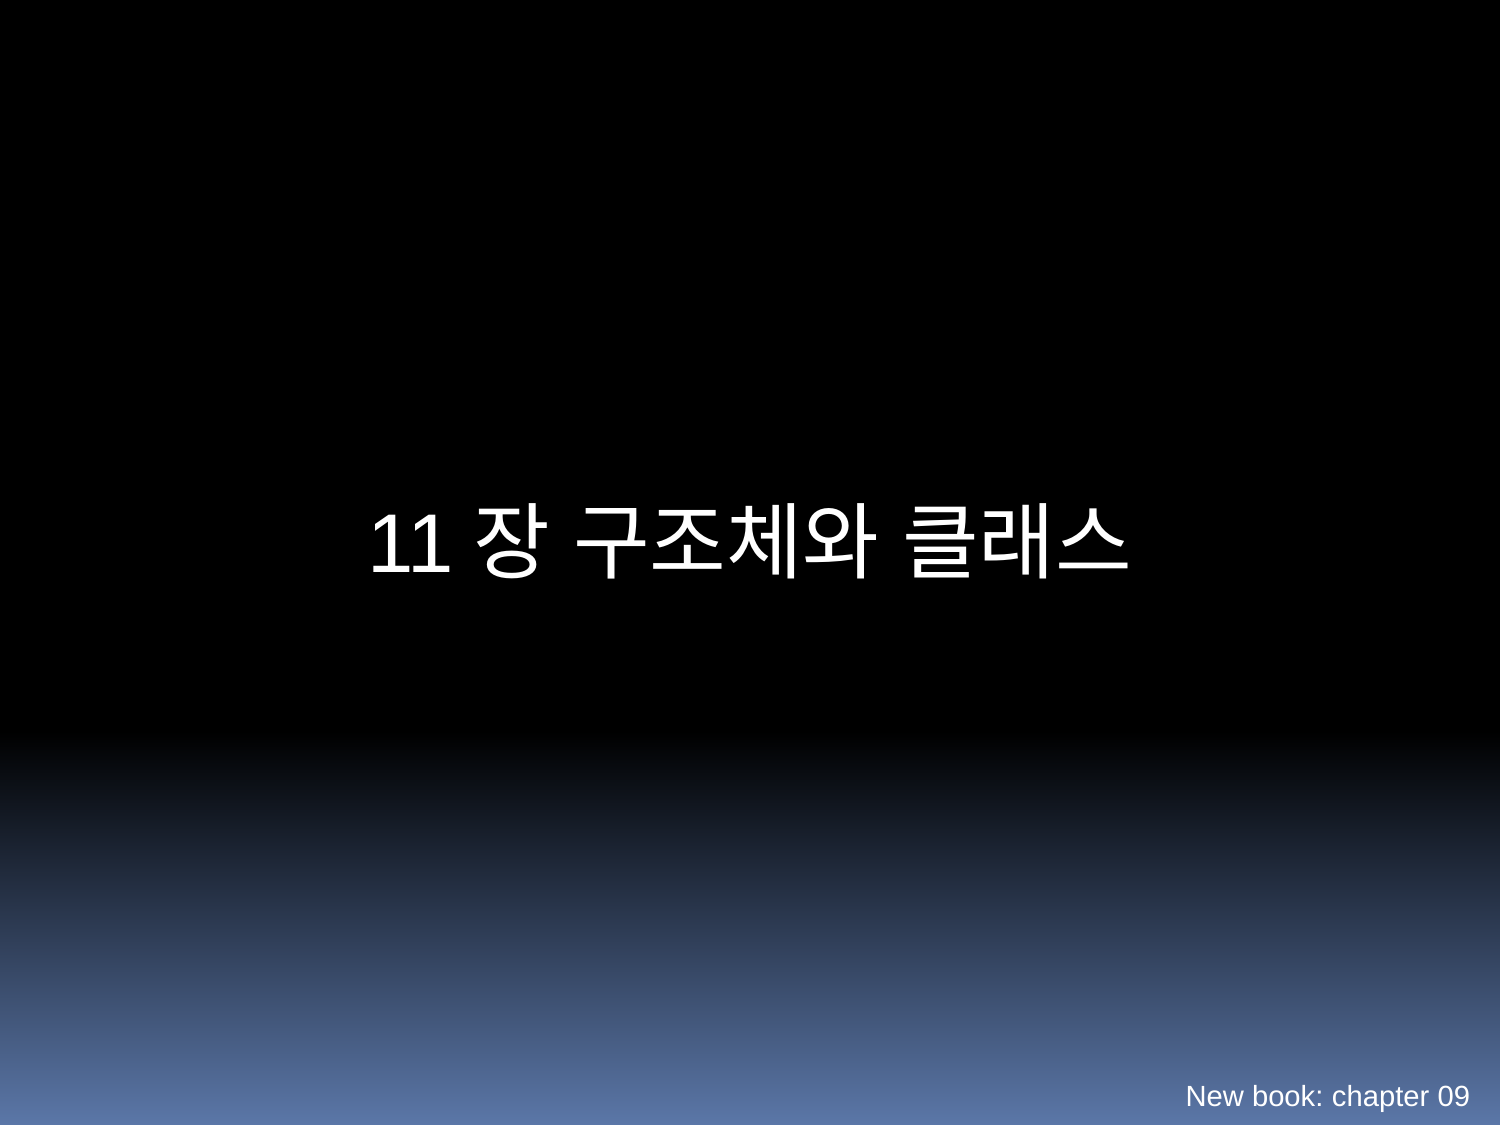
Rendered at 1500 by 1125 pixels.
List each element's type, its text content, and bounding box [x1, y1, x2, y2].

text_box 11장 구조체와 클래스 [352, 481, 1148, 597]
text_box New book: chapter 09 [1170, 1070, 1486, 1121]
